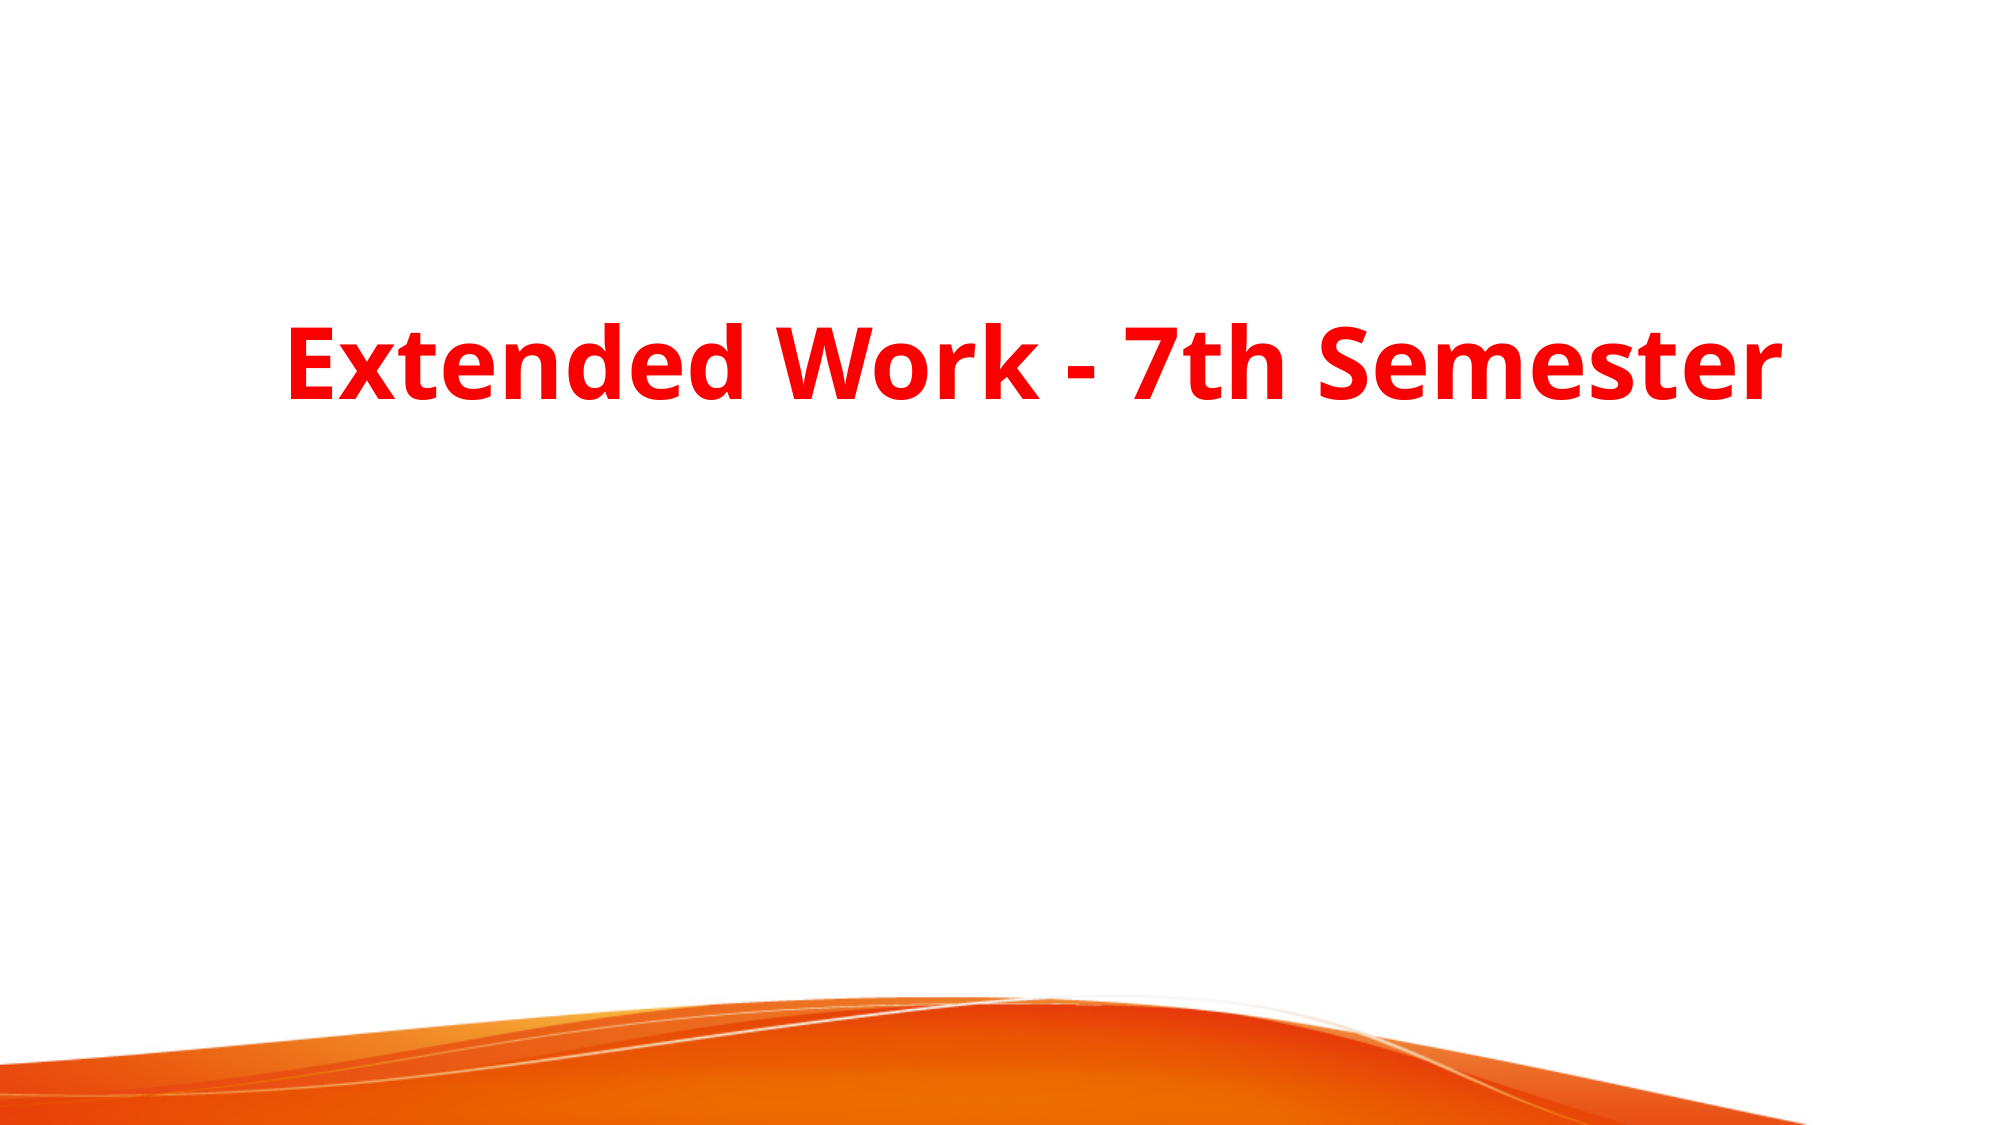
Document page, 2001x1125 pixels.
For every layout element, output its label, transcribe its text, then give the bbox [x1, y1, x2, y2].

picture [0, 0, 2000, 1125]
text_box Extended Work - 7th Semester [259, 291, 1810, 427]
